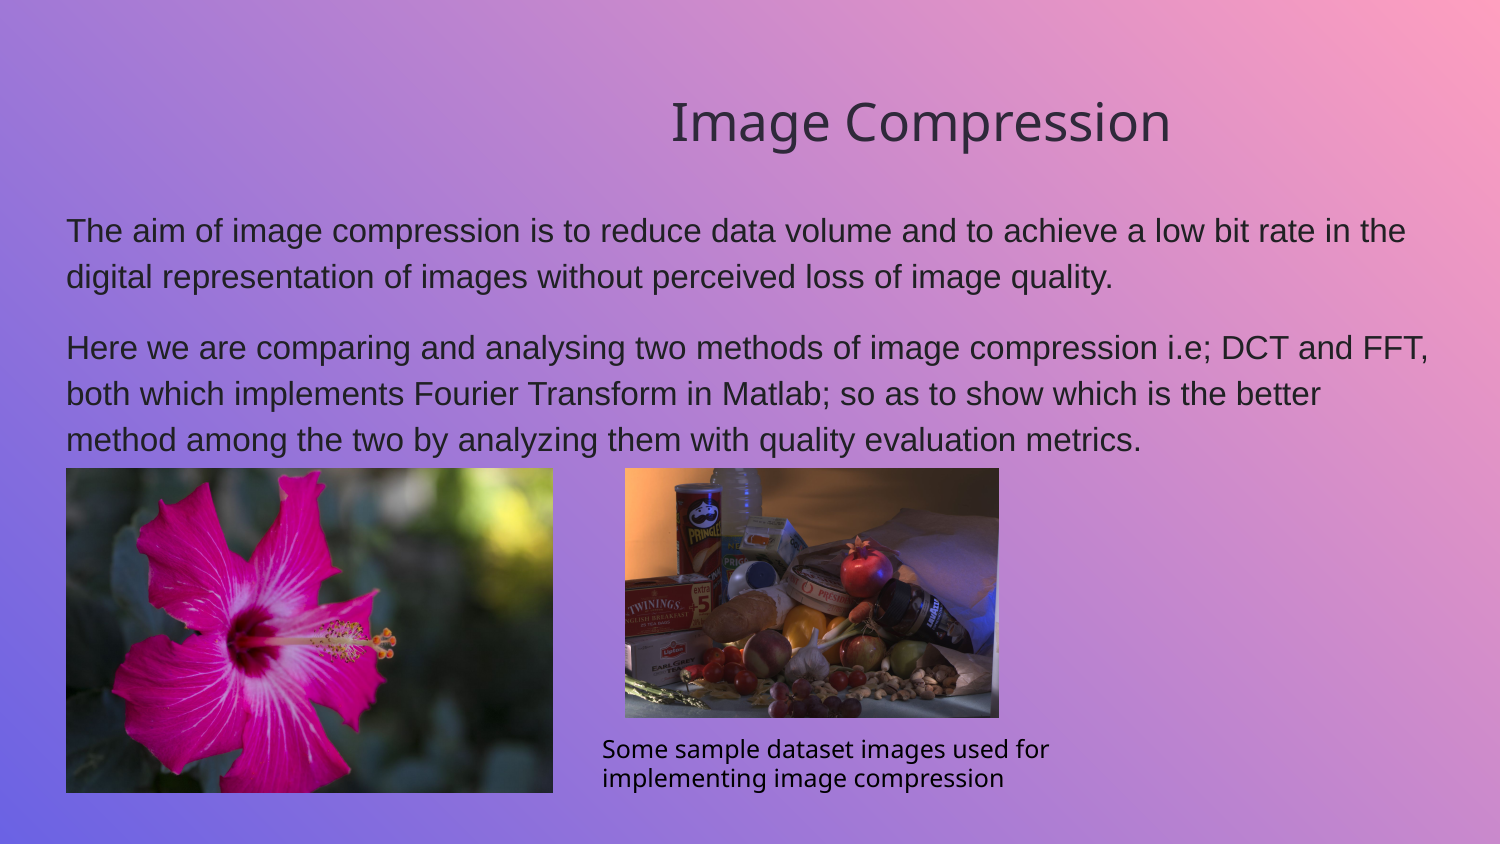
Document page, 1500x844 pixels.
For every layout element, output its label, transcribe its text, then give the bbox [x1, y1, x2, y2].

title Image Compression [51, 72, 1449, 110]
list The aim of image compression is to reduce data volume and to achieve a low bit rate in the digital representation of images without perceived loss of image quality. Here we are comparing and analysing two methods of image compression i.e; DCT and FFT, both which implements Fourier Transform in Matlab; so as to show which is the better method among the two by analyzing them with quality evaluation metrics. [51, 110, 1449, 616]
picture [624, 468, 999, 719]
text_box Some sample dataset images used for implementing image compression [587, 718, 1228, 808]
picture [66, 468, 553, 793]
